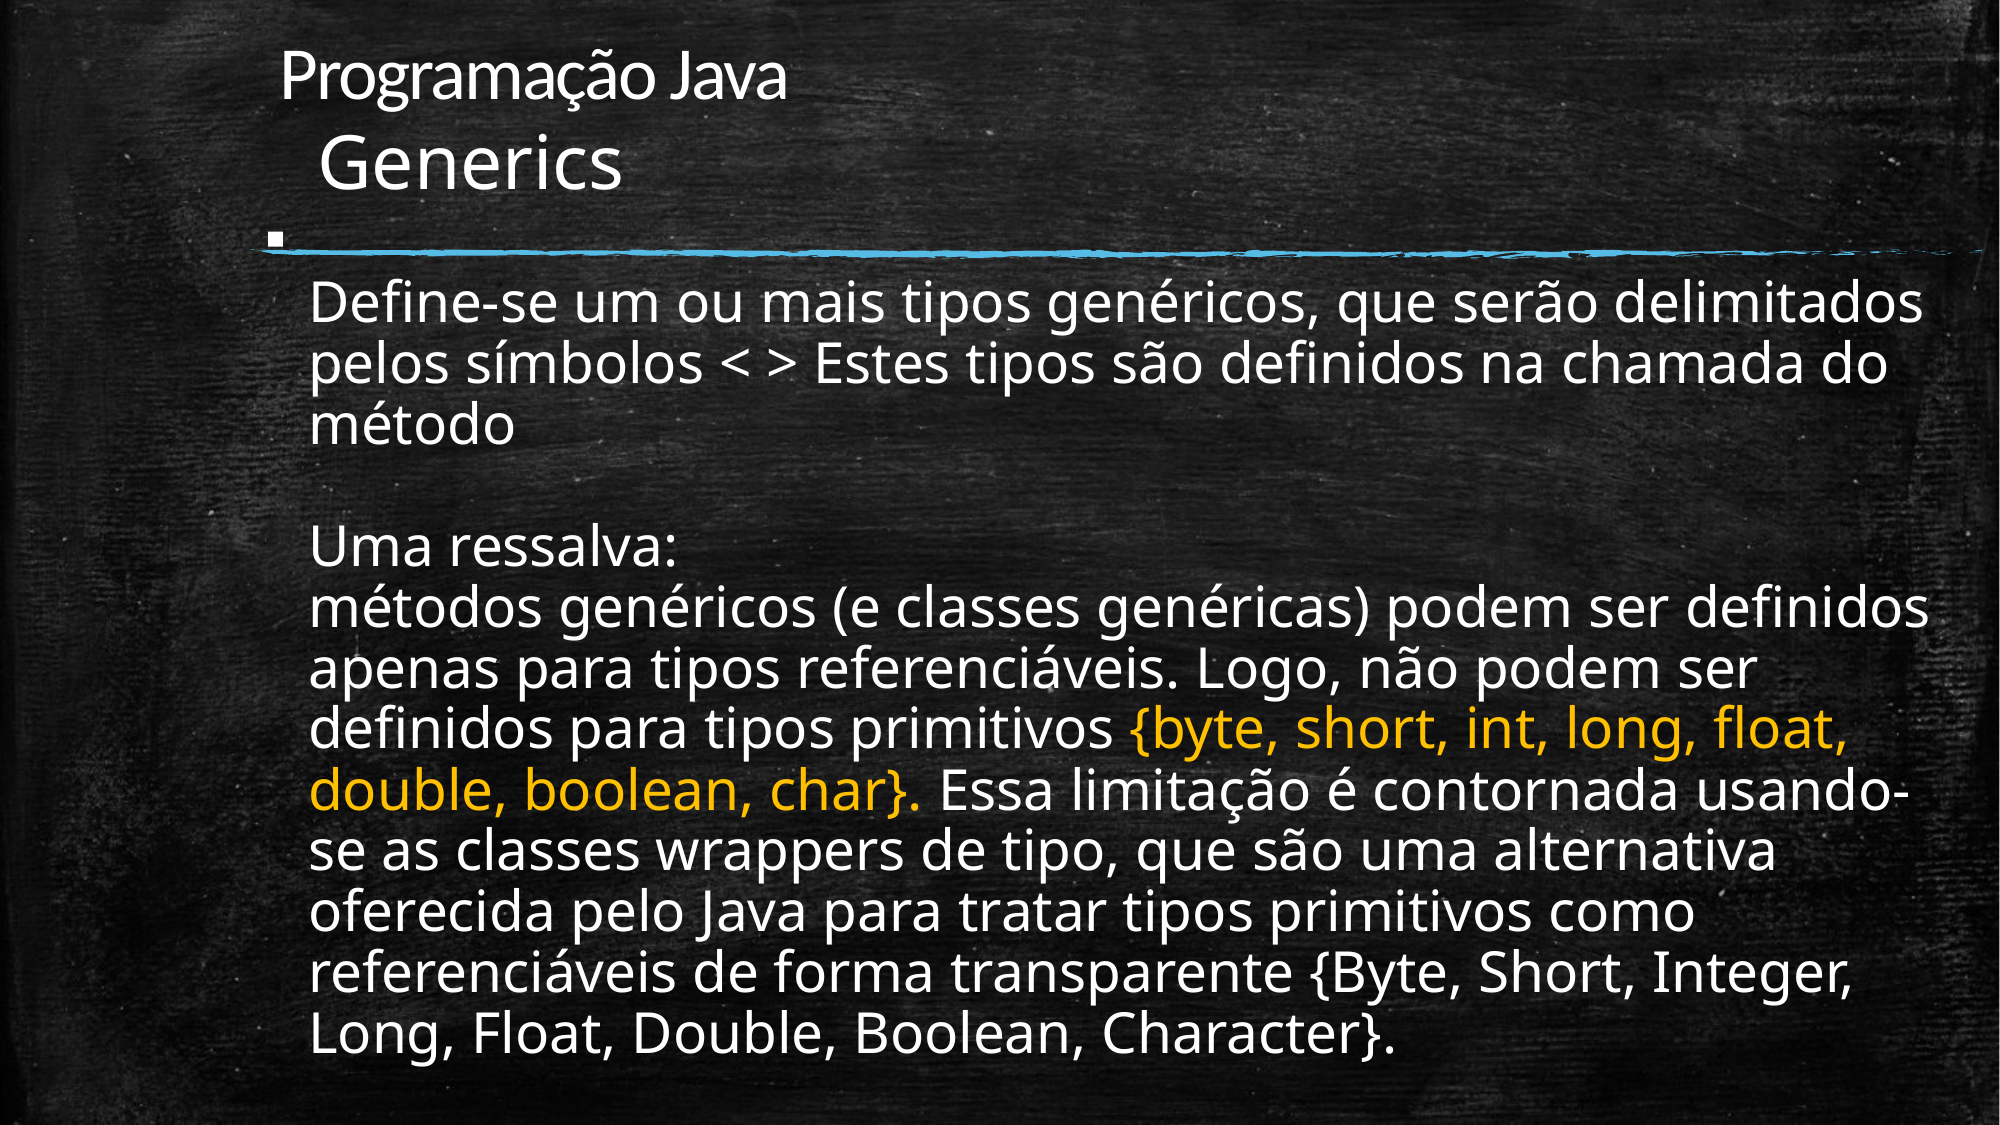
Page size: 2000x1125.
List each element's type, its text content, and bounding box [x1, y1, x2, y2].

list Define-se um ou mais tipos genéricos, que serão delimitados pelos símbolos < > Estes tipos são definidos na chamada do método Uma ressalva: métodos genéricos (e classes genéricas) podem ser definidos apenas para tipos referenciáveis. Logo, não podem ser definidos para tipos primitivos {byte, short, int, long, float, double, boolean, char}. Essa limitação é contornada usando-se as classes wrappers de tipo, que são uma alternativa oferecida pelo Java para tratar tipos primitivos como referenciáveis de forma transparente {Byte, Short, Integer, Long, Float, Double, Boolean, Character}. [249, 200, 1969, 1083]
title Programação Java Generics [249, 45, 1520, 200]
